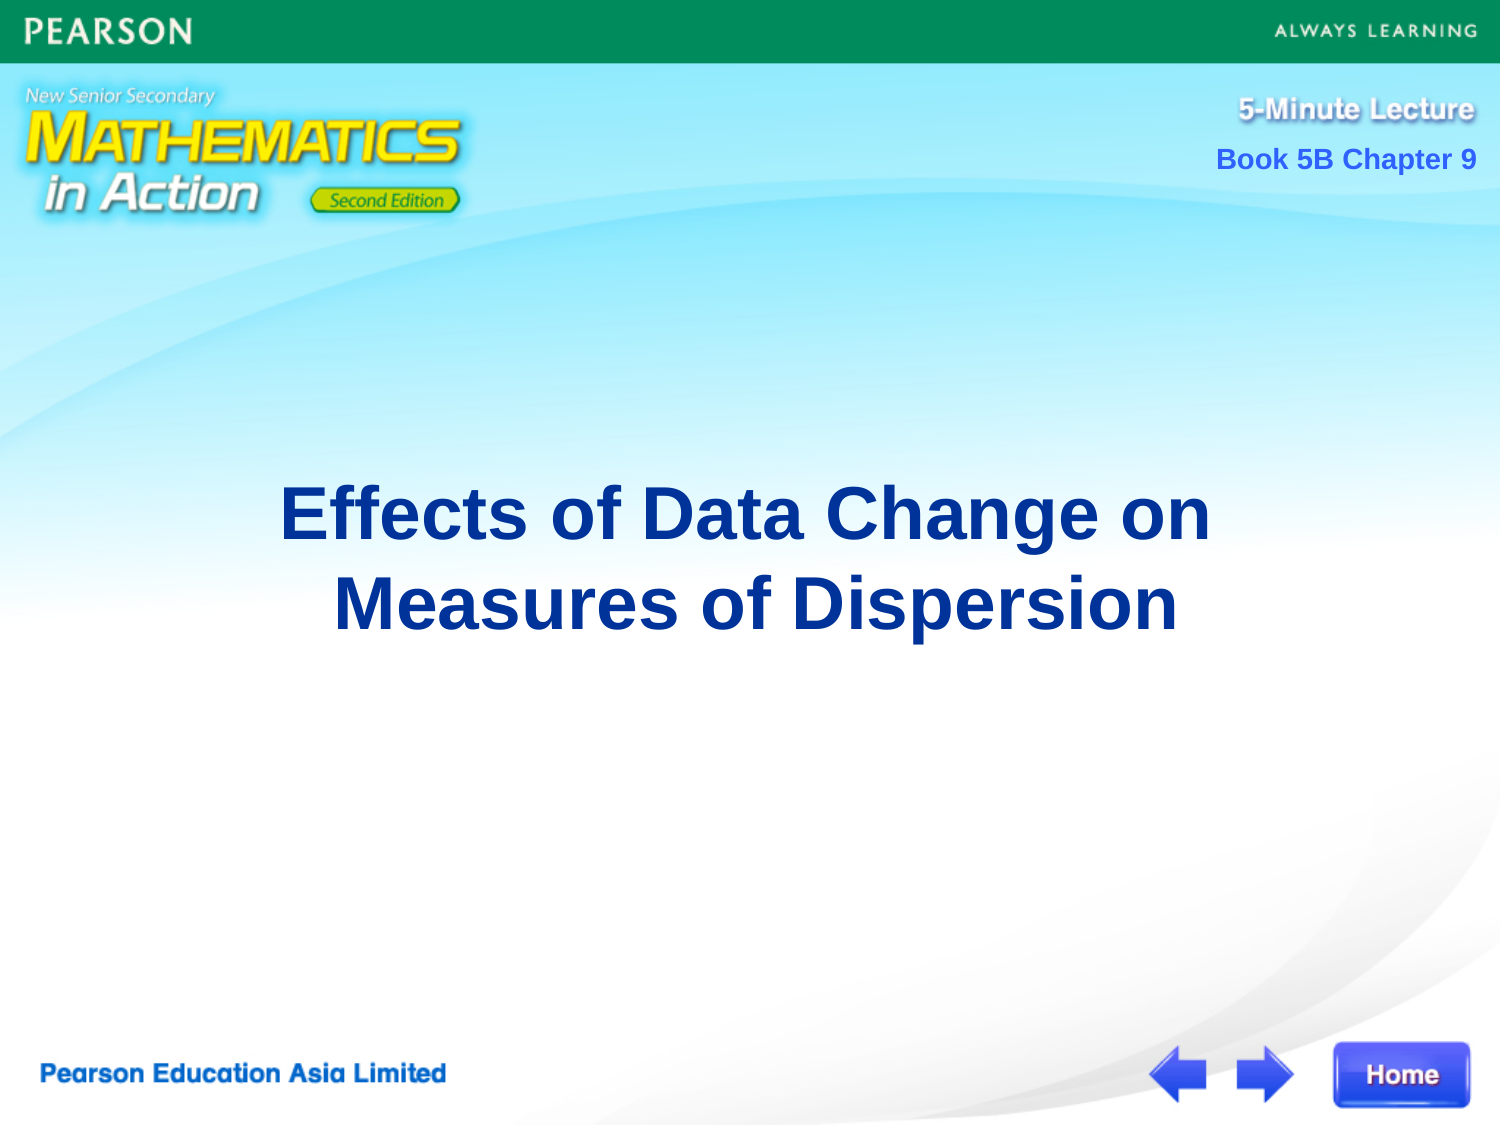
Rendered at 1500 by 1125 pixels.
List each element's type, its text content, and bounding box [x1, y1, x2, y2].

picture [0, 0, 1500, 1125]
text_box Effects of Data Change on Measures of Dispersion [264, 456, 1249, 652]
